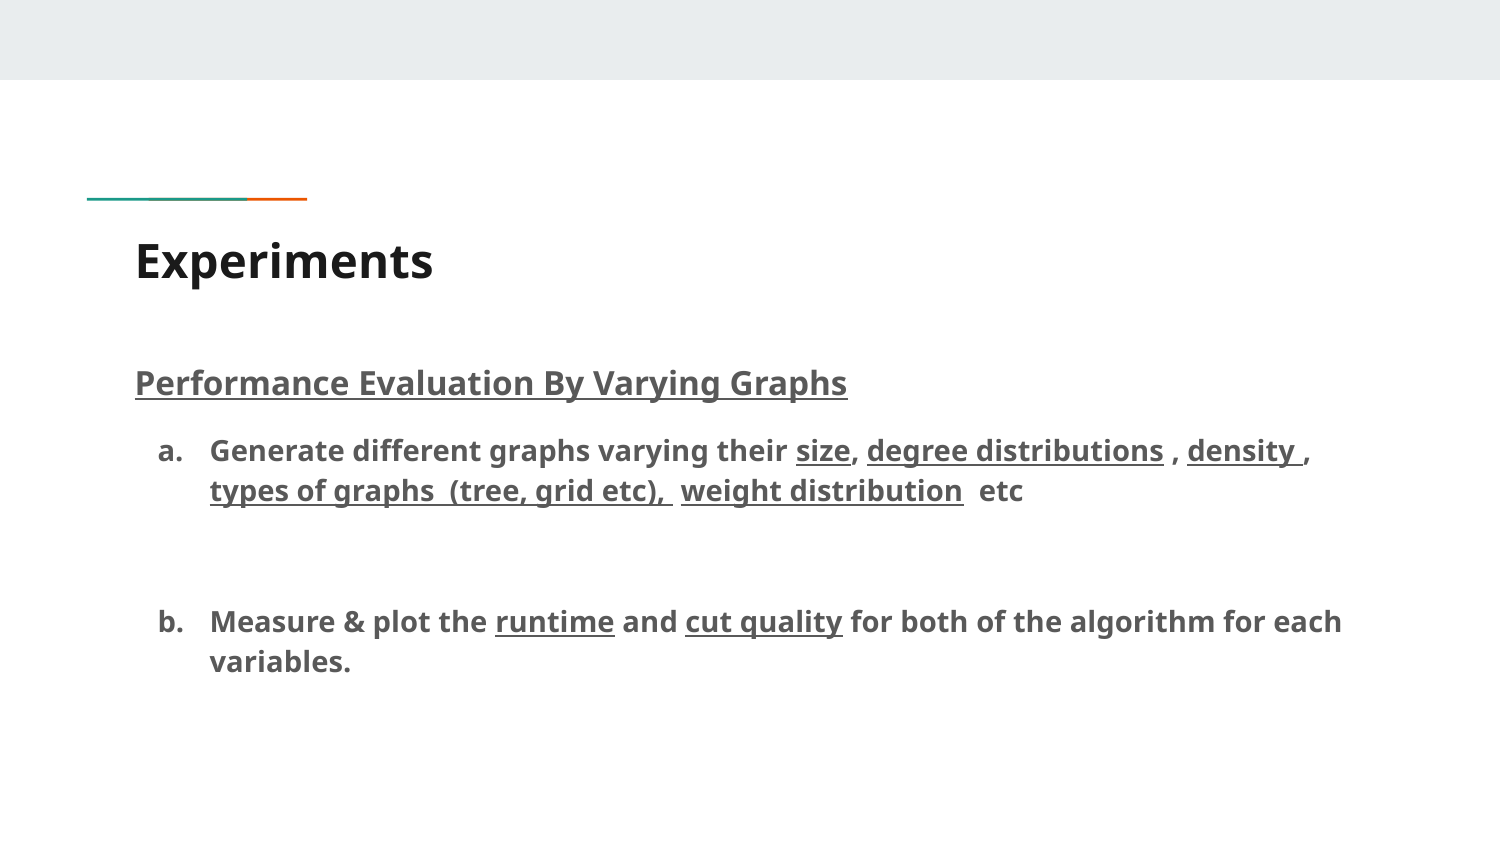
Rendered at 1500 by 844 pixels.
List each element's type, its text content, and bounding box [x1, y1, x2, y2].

title Experiments [119, 216, 1381, 305]
list Performance Evaluation By Varying Graphs Generate different graphs varying their size, degree distributions , density , types of graphs (tree, grid etc), weight distribution etc Measure & plot the runtime and cut quality for both of the algorithm for each variables. [119, 341, 1381, 712]
